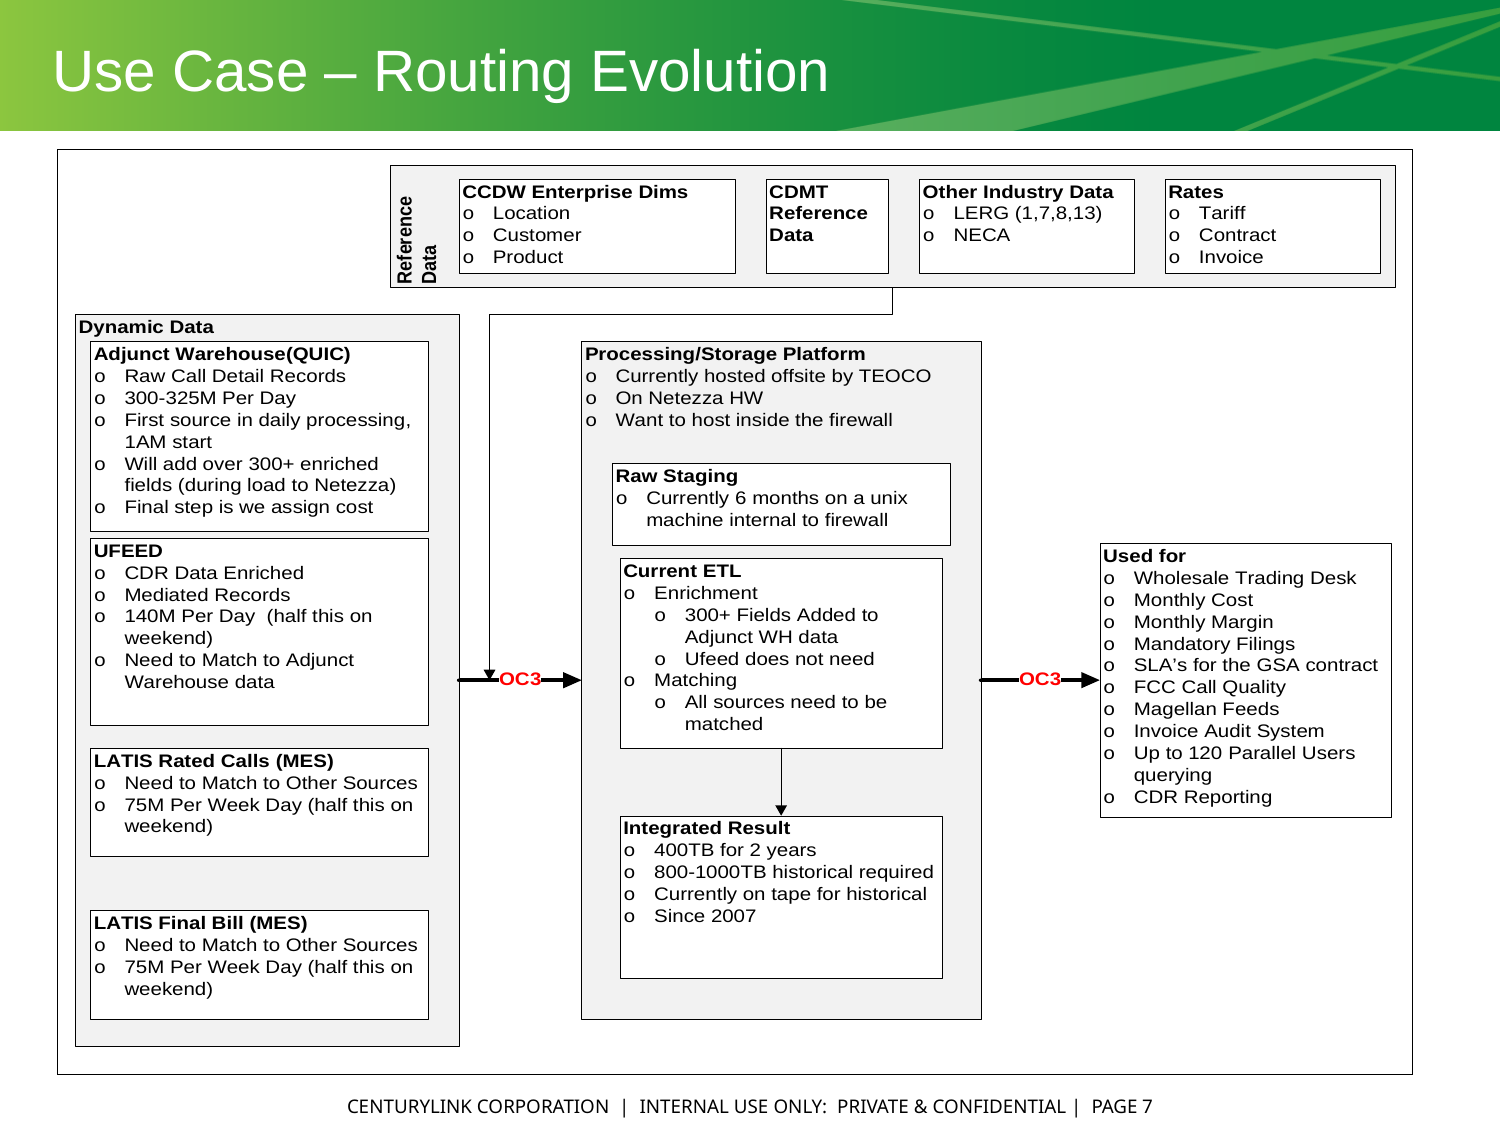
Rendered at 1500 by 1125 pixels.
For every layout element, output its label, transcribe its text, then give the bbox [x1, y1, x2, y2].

text_box Use Case – Routing Evolution [37, 25, 1413, 126]
picture [0, 0, 1500, 131]
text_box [57, 149, 1413, 1076]
